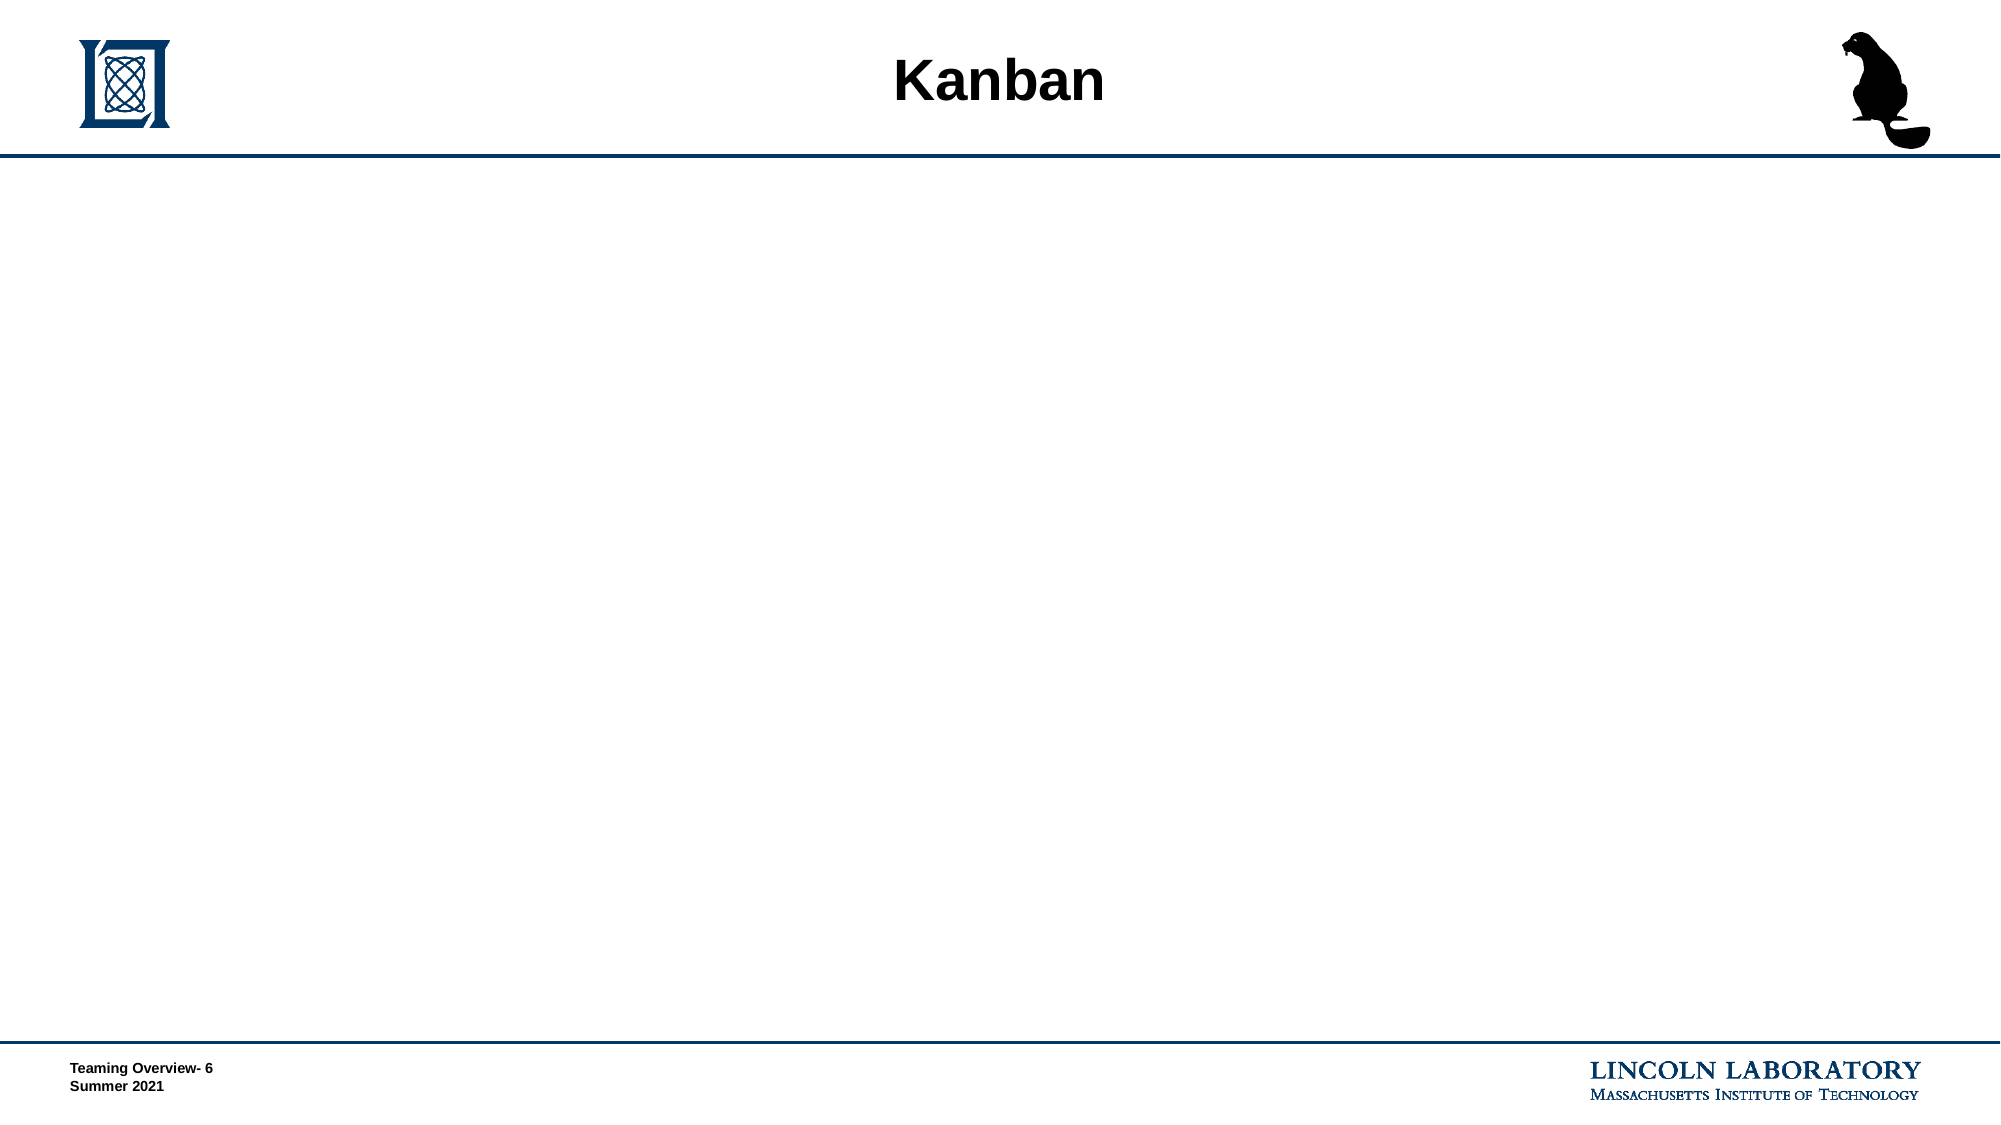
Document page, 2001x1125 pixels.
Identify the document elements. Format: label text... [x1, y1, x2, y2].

picture [79, 40, 170, 128]
picture [1588, 1061, 1921, 1100]
picture [1830, 20, 1942, 156]
title Kanban [205, 16, 1795, 151]
